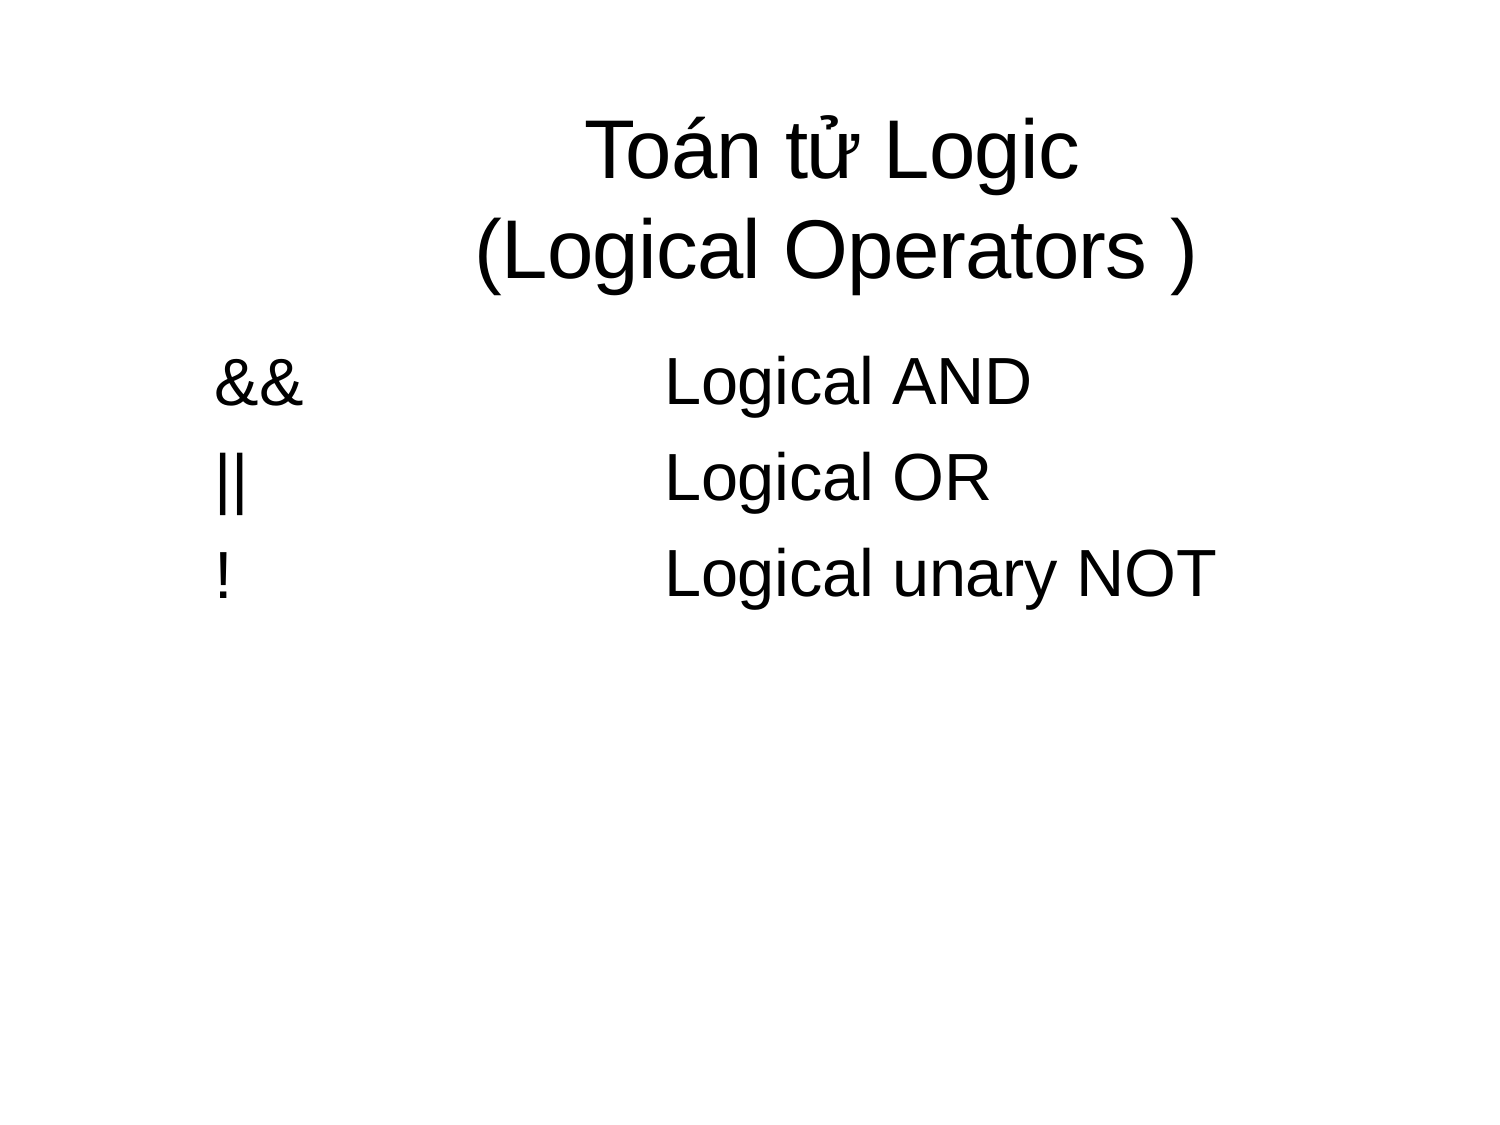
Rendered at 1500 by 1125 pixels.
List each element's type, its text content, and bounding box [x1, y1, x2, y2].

title Toán tử Logic (Logical Operators ) [137, 82, 1363, 296]
text_box && || ! [212, 320, 306, 612]
text_box Logical AND Logical OR Logical unary NOT [662, 320, 1222, 610]
